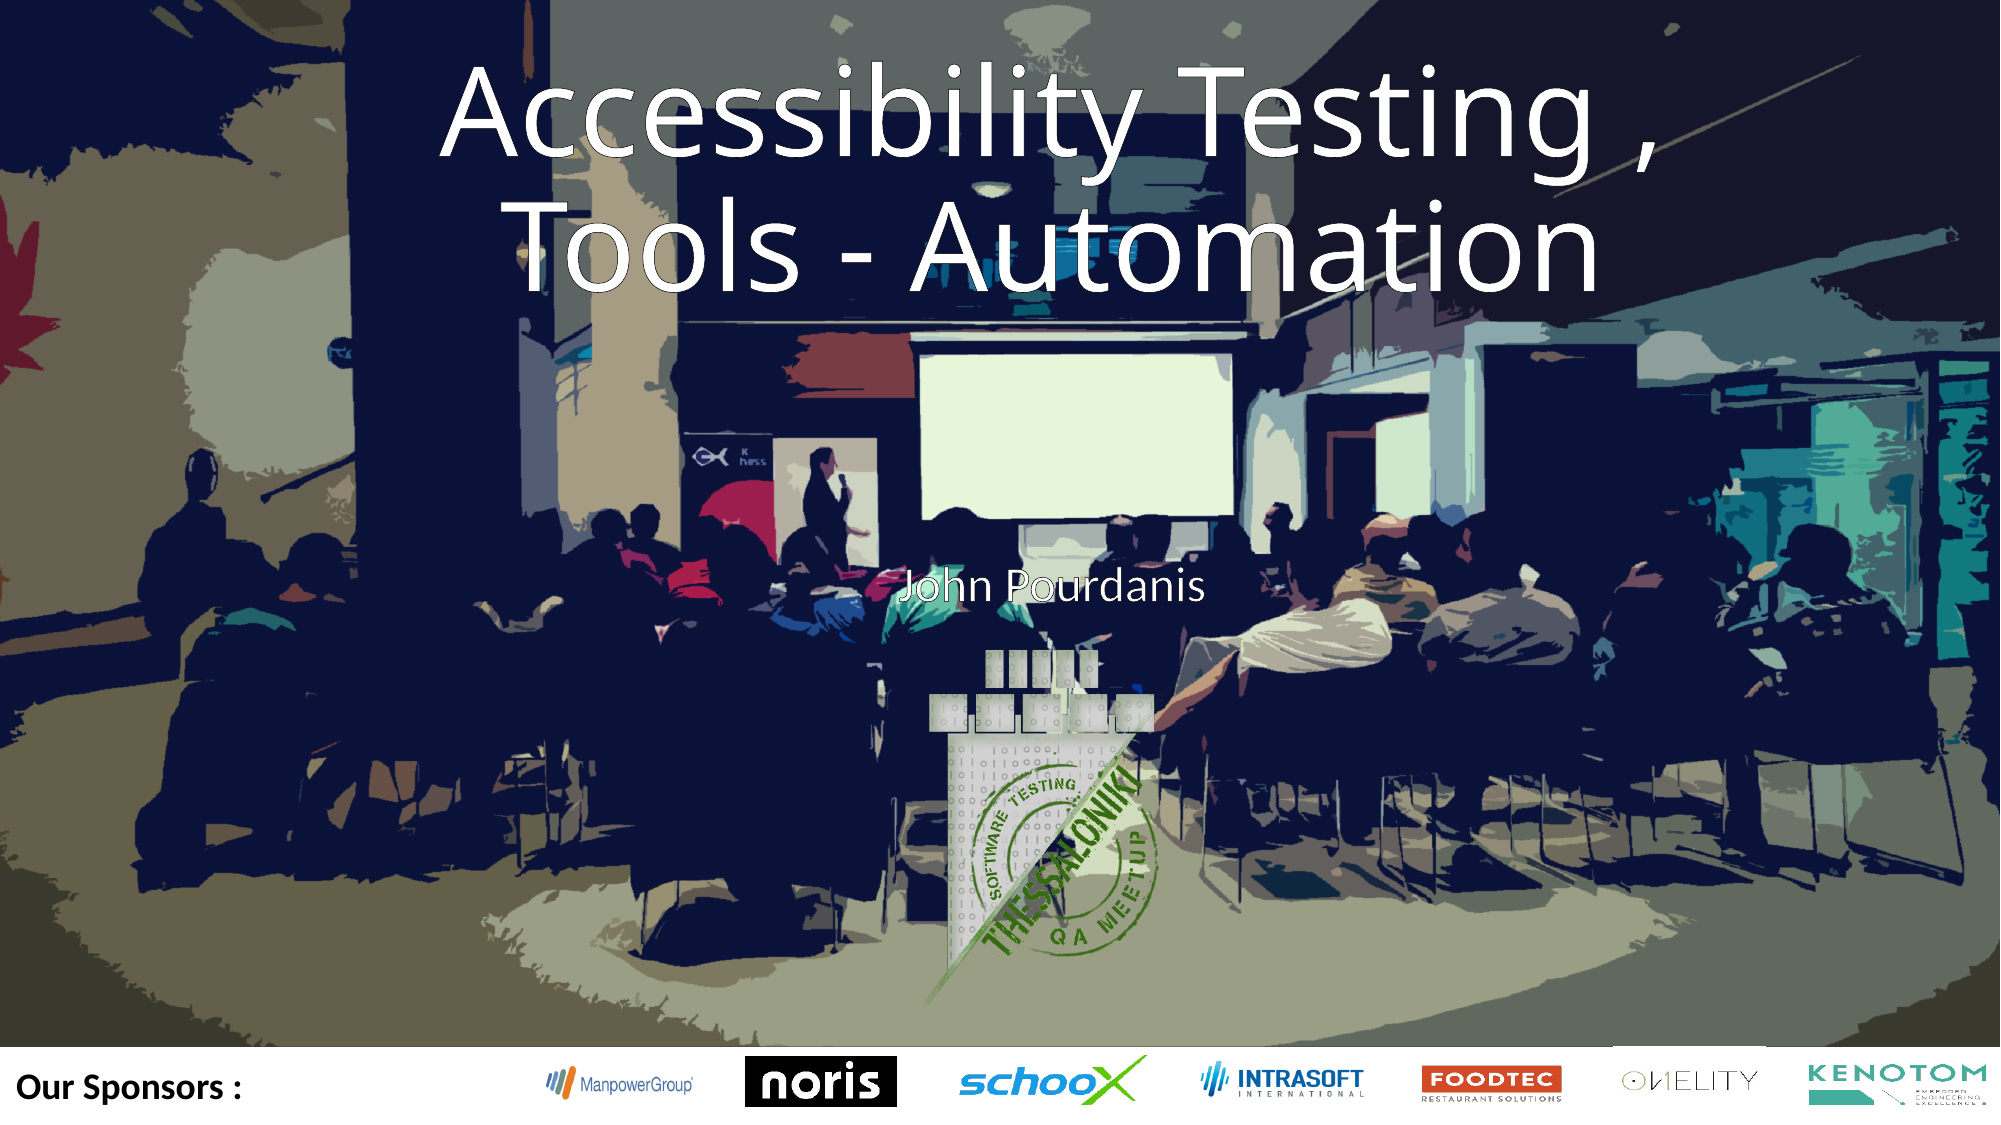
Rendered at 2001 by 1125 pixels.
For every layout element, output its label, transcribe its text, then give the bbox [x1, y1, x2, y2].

text_box Our Sponsors : [1, 1054, 258, 1114]
picture [1414, 1054, 1570, 1115]
picture [545, 1052, 695, 1113]
picture [0, 0, 2000, 1125]
picture [1809, 1064, 1986, 1105]
